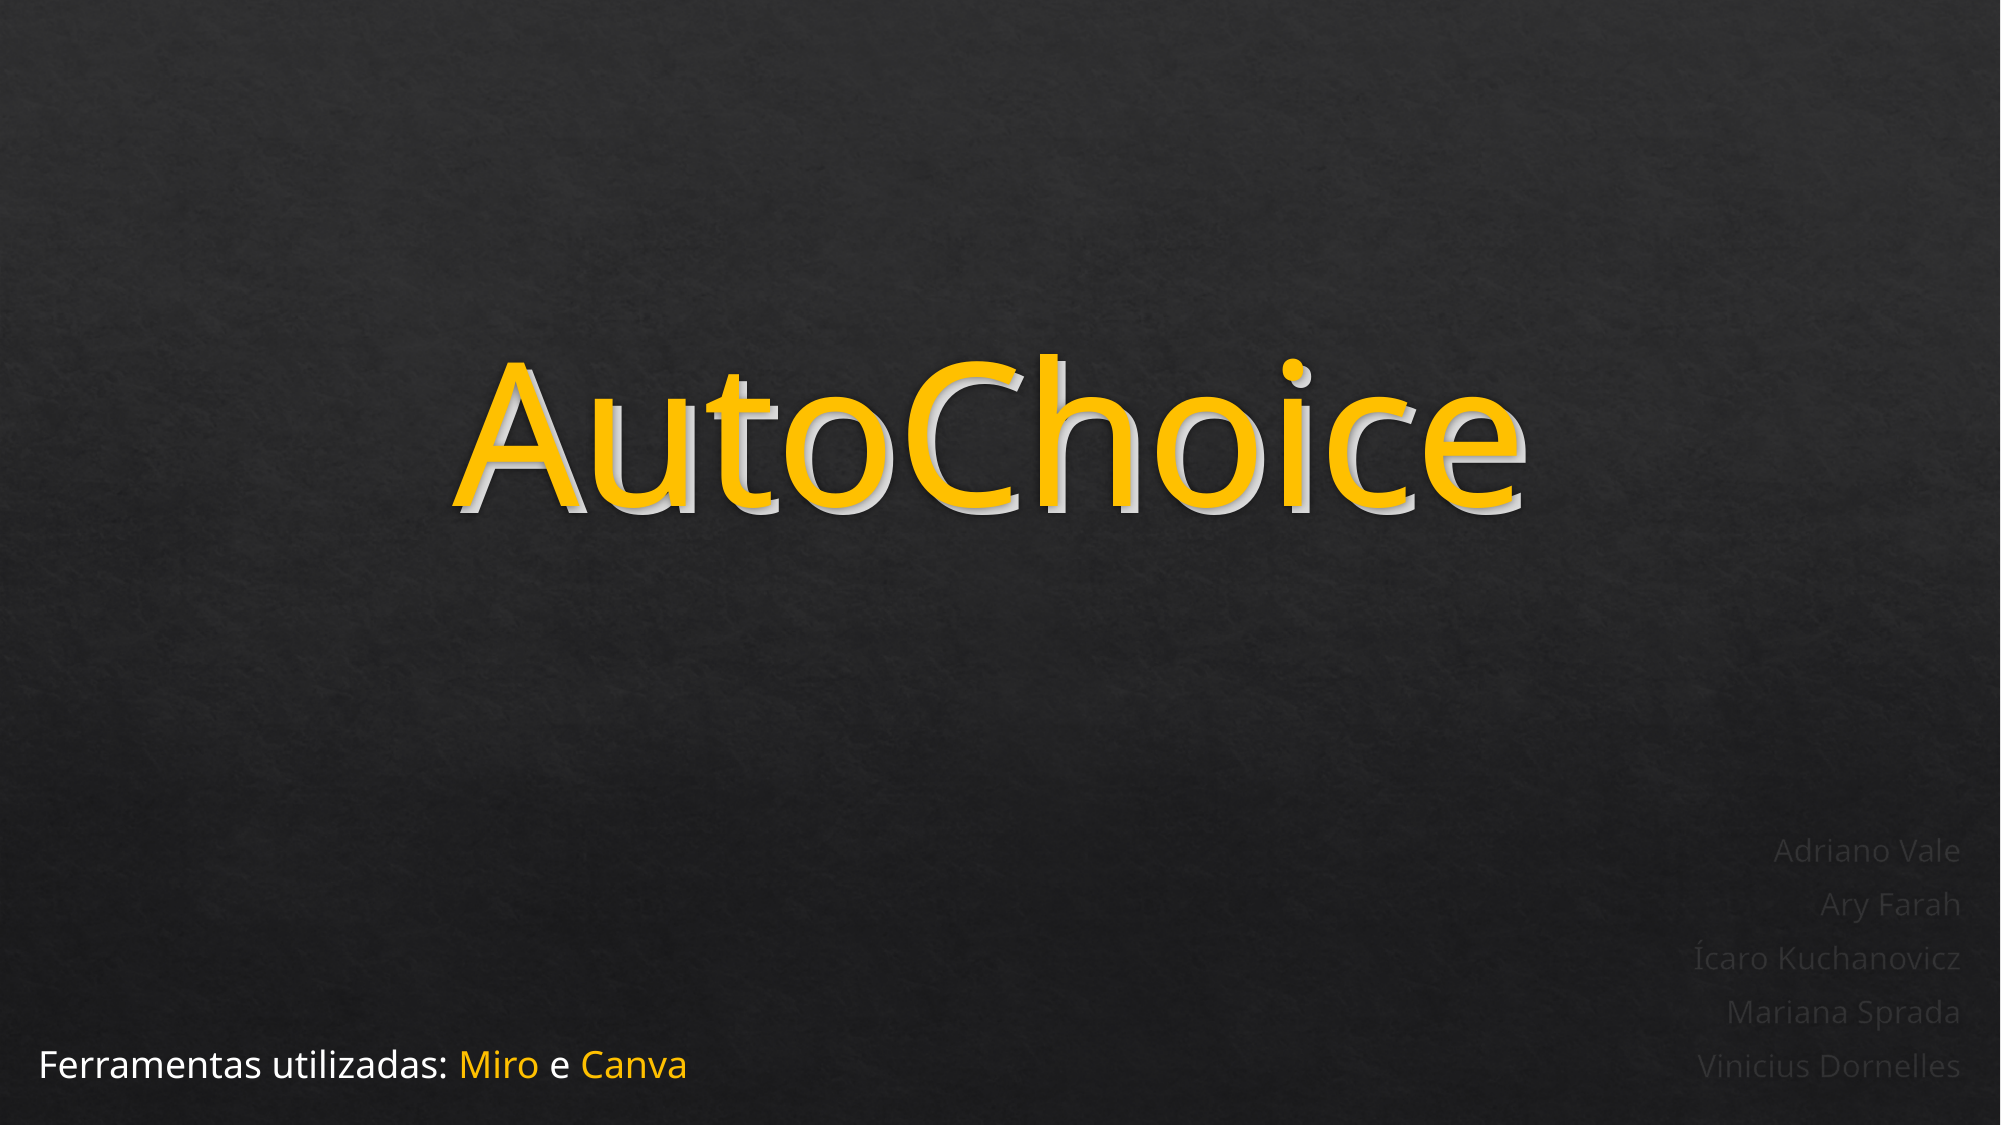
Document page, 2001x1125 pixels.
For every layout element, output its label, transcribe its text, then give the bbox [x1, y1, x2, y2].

text_box Ferramentas utilizadas: Miro e Canva [23, 1033, 1000, 1094]
subtitle Adriano Vale Ary Farah Ícaro Kuchanovicz Mariana Sprada Vinicius Dornelles [1621, 822, 1977, 1095]
title AutoChoice [114, 356, 1883, 561]
text_box AutoChoice [106, 350, 1874, 555]
